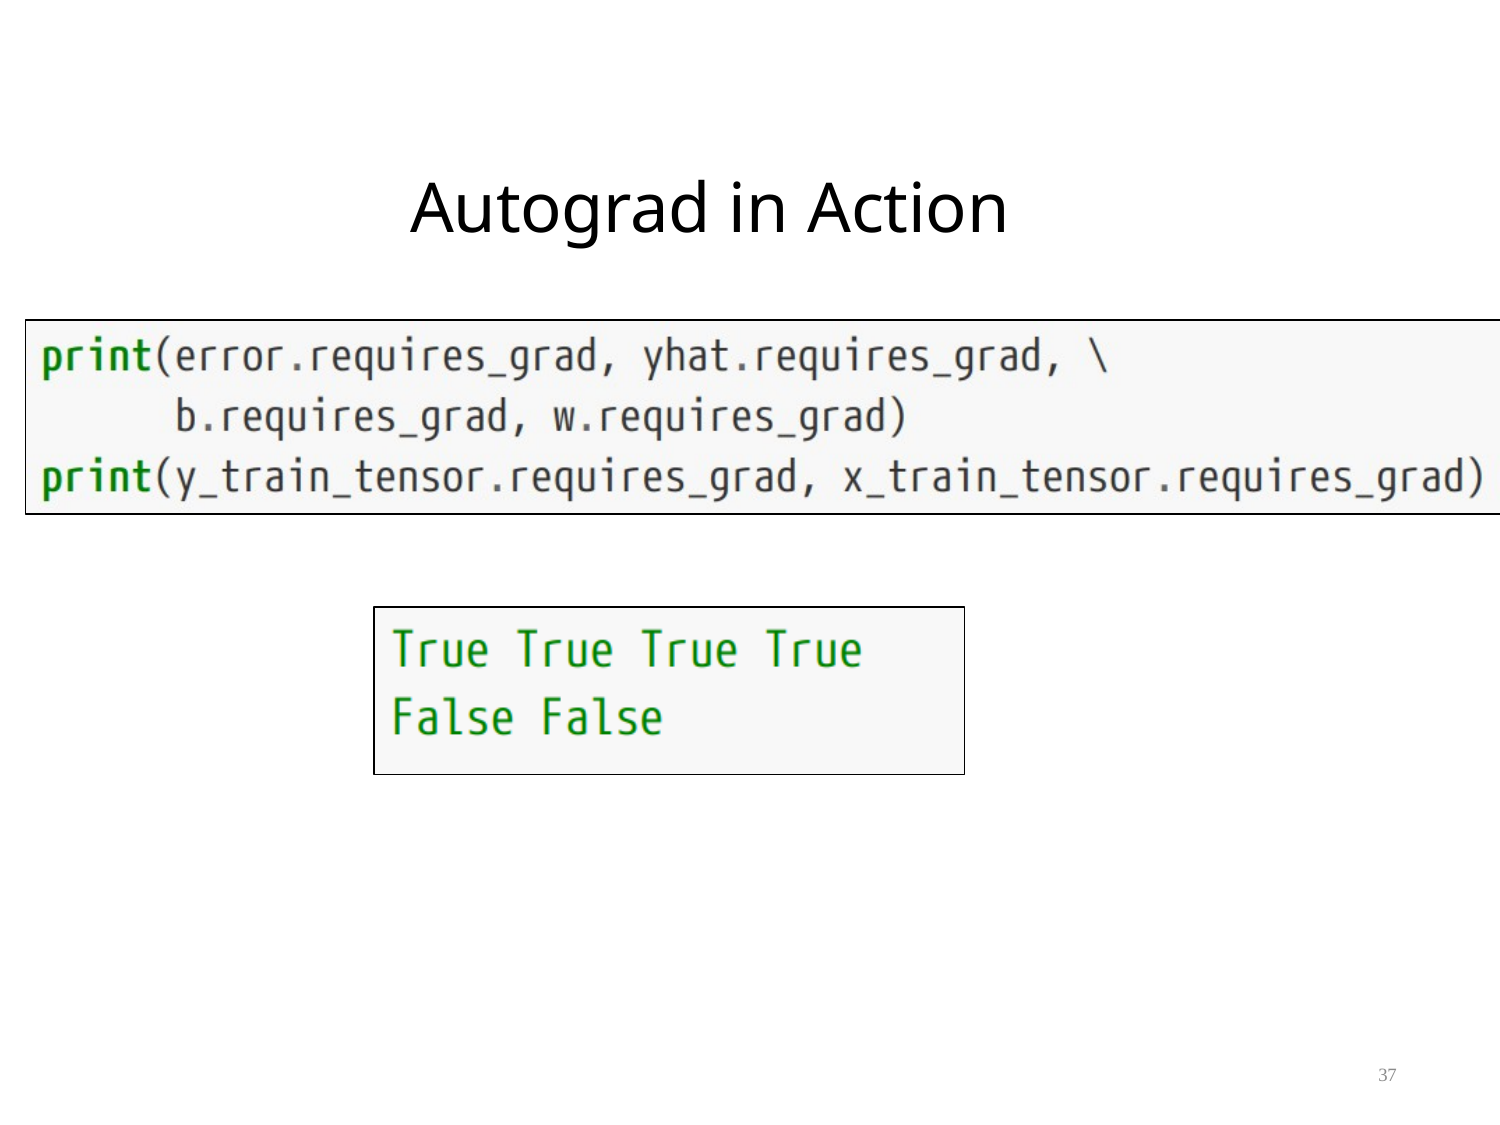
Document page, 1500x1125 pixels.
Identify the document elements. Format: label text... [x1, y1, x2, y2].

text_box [373, 606, 966, 775]
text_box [24, 319, 1500, 515]
slide_number 37 [1059, 746, 1397, 1125]
title Autograd in Action [103, 38, 1397, 299]
